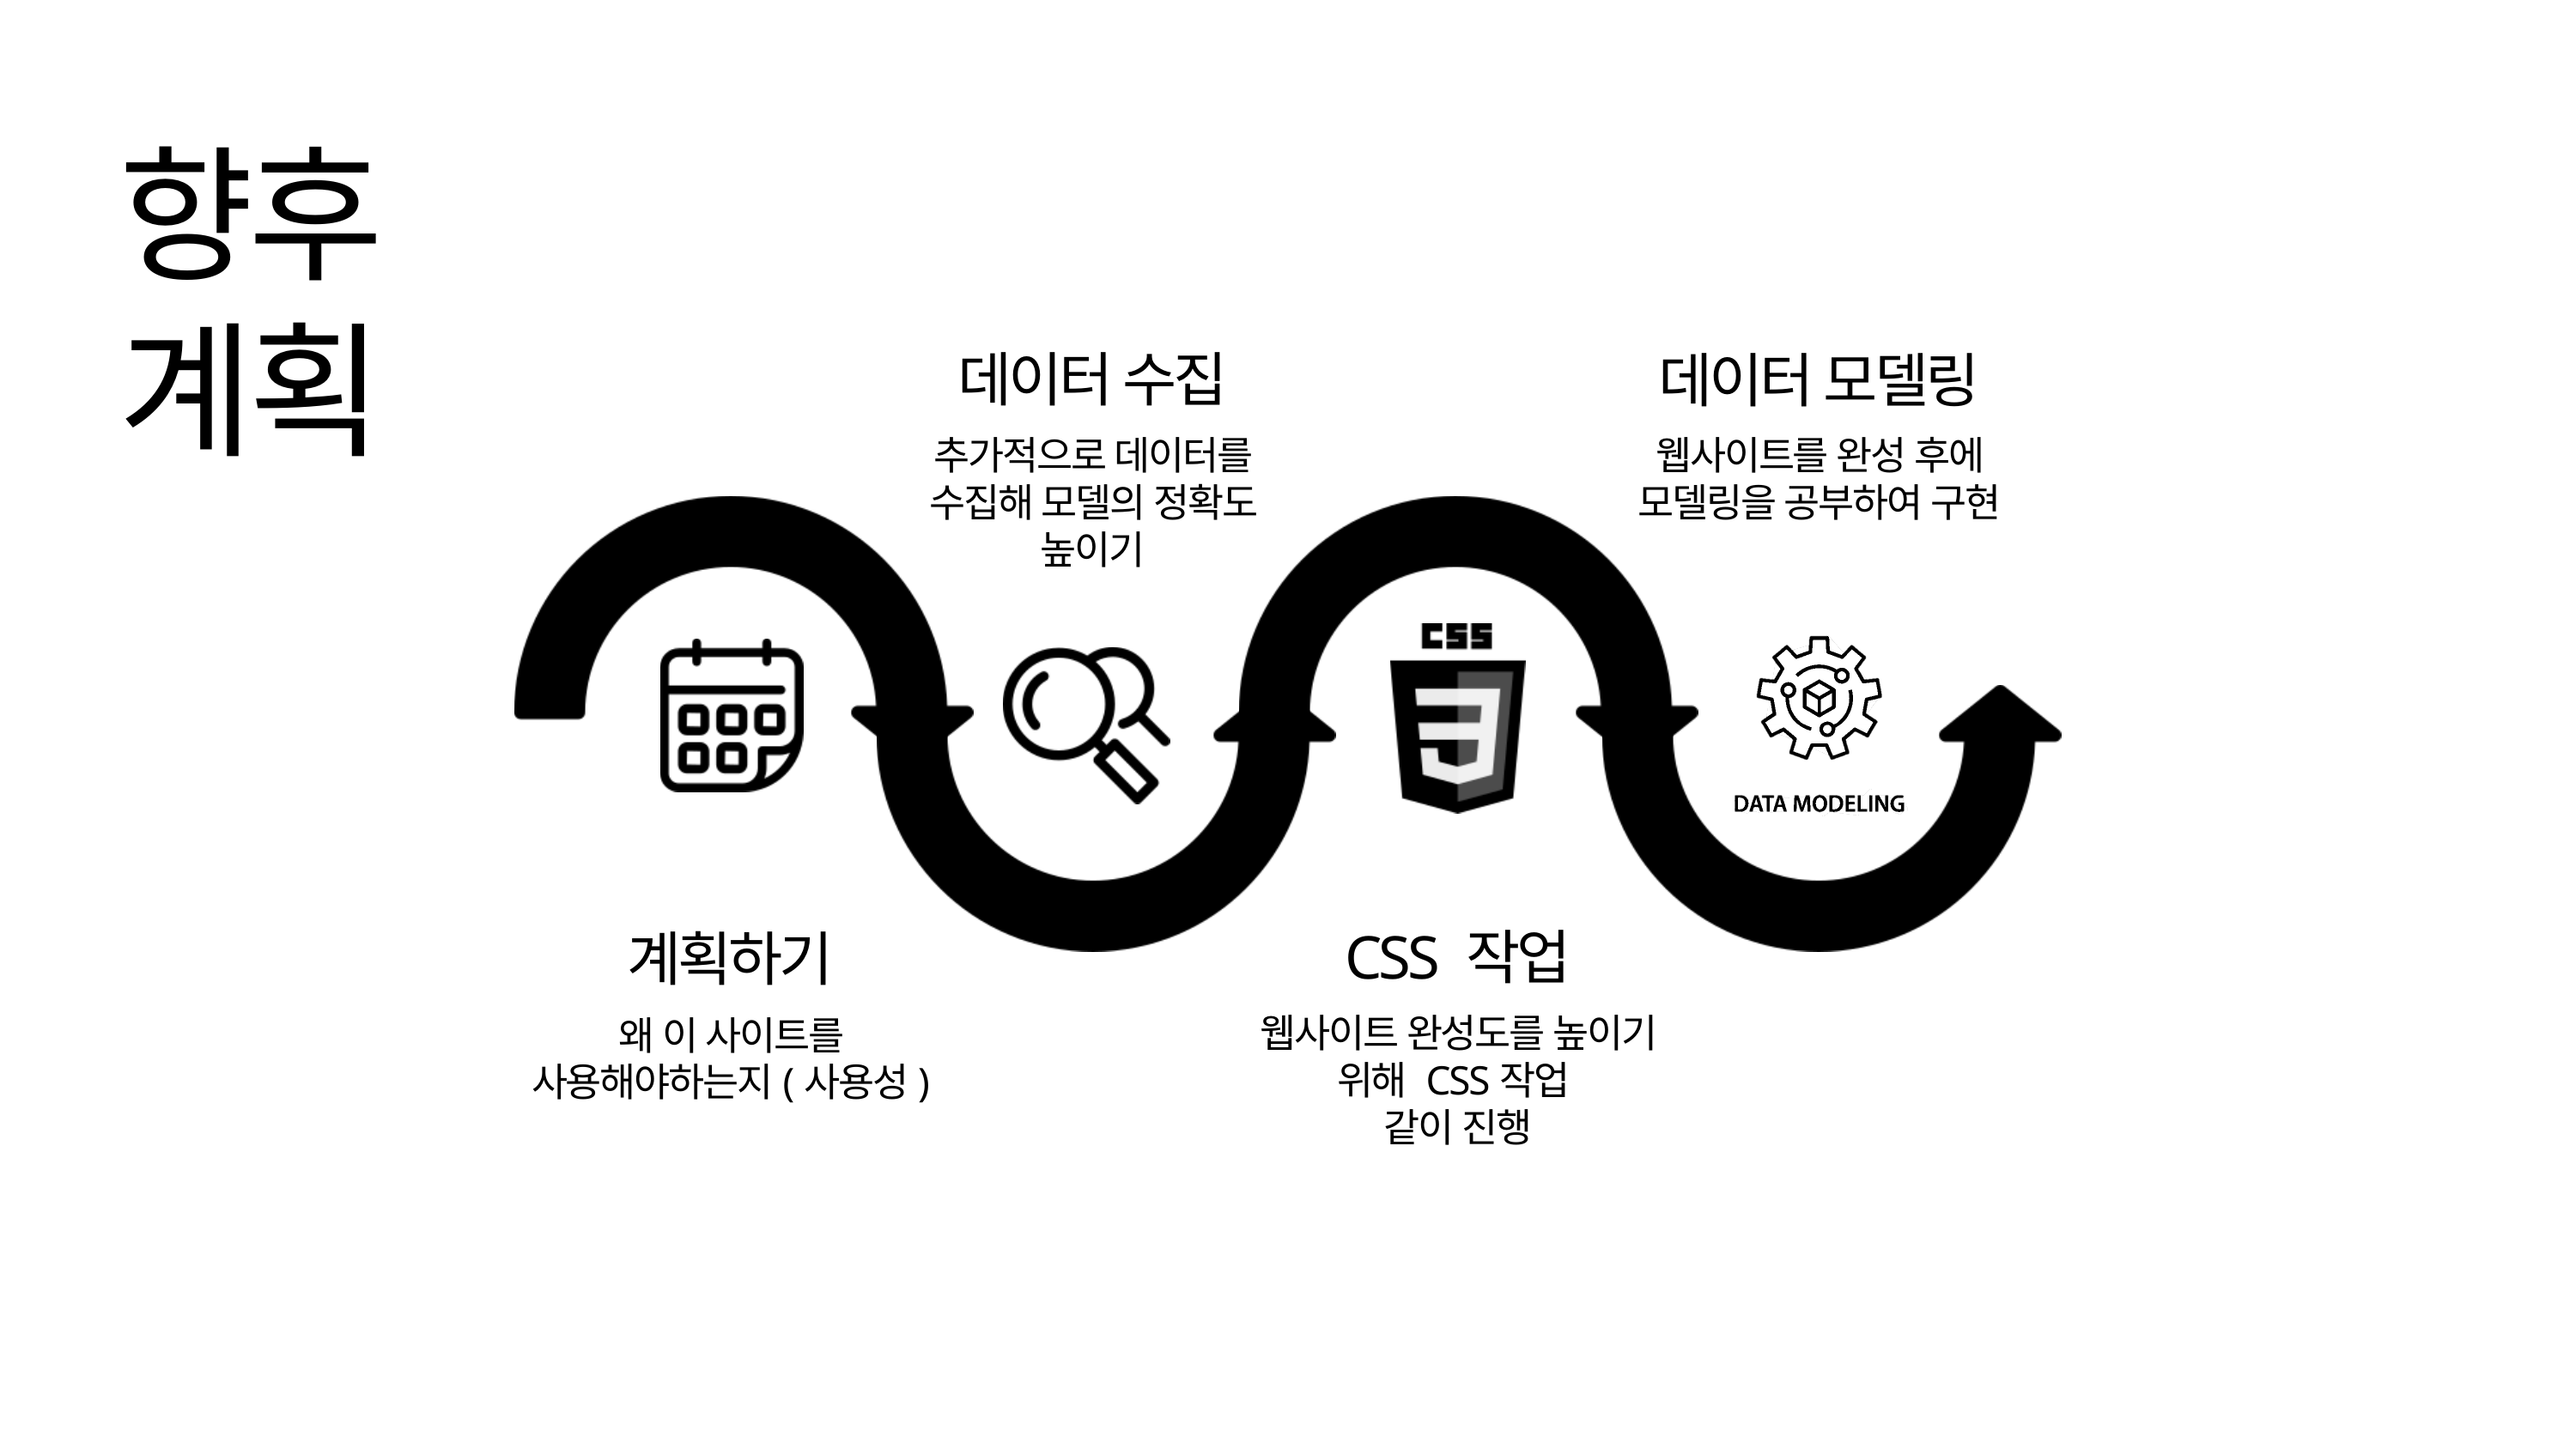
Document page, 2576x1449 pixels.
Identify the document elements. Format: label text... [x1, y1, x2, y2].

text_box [877, 685, 1336, 953]
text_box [506, 915, 956, 1113]
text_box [868, 335, 1317, 580]
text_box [1390, 623, 1526, 814]
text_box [1601, 685, 2062, 953]
text_box 향후 계획 [106, 115, 507, 481]
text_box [1003, 646, 1171, 804]
picture [1688, 593, 1950, 855]
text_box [659, 639, 804, 792]
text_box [1595, 336, 2044, 533]
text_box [514, 496, 974, 764]
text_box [1233, 912, 1683, 1159]
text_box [1239, 496, 1699, 764]
